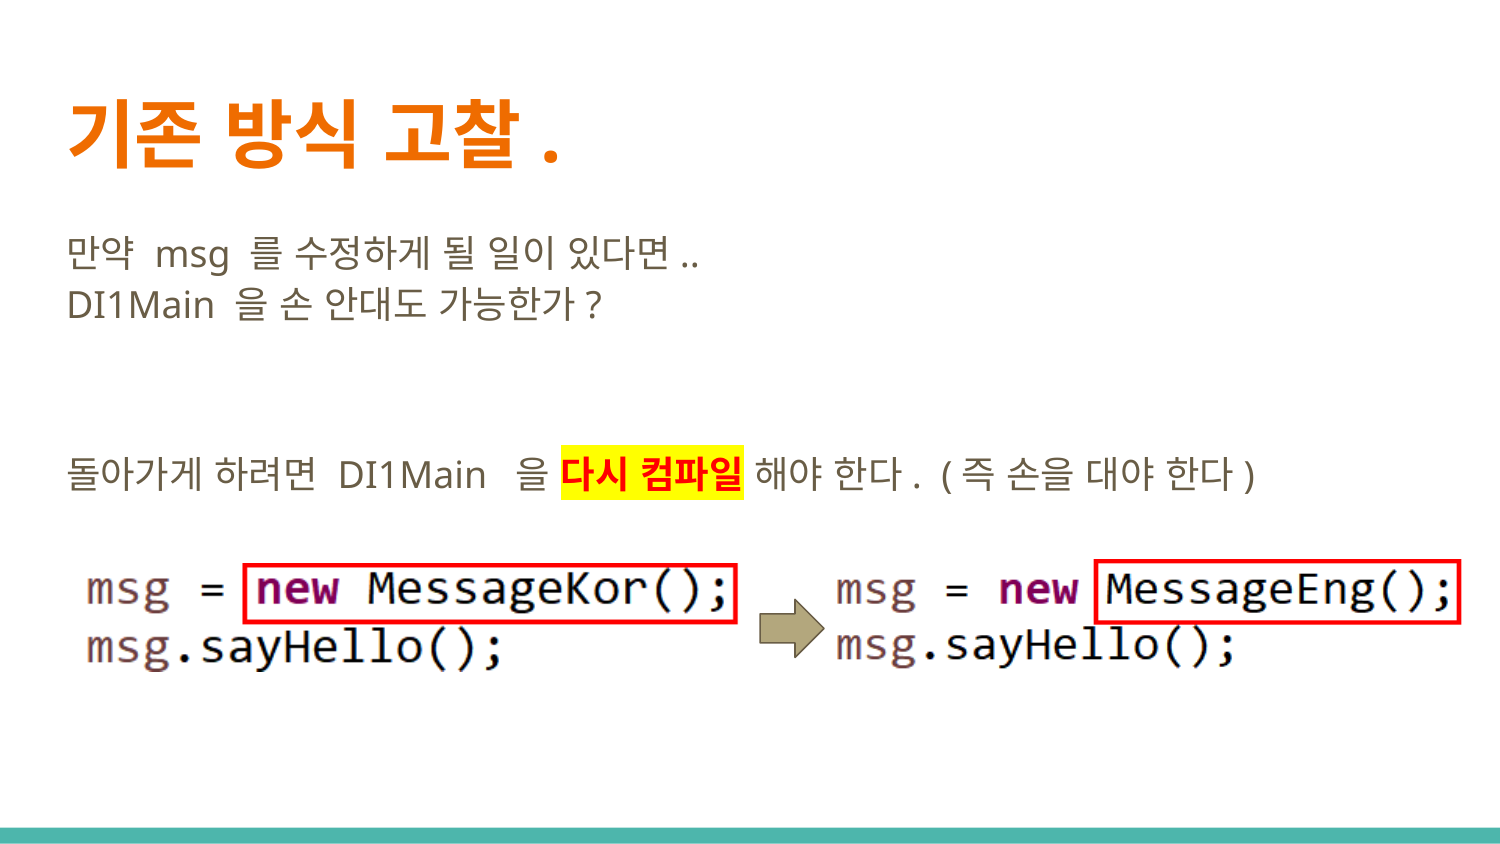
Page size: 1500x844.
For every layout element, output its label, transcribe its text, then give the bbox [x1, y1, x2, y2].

text_box [760, 599, 818, 658]
picture [73, 563, 750, 672]
list 만약 msg 를 수정하게 될 일이 있다면.. DI1Main 을 손 안대도 가능한가? 돌아가게 하려면 DI1Main 을 다시 컴파일 해야 한다. (즉 손을 대야 한다) [51, 207, 1449, 422]
picture [823, 558, 1463, 683]
title 기존 방식 고찰. [51, 72, 1449, 189]
